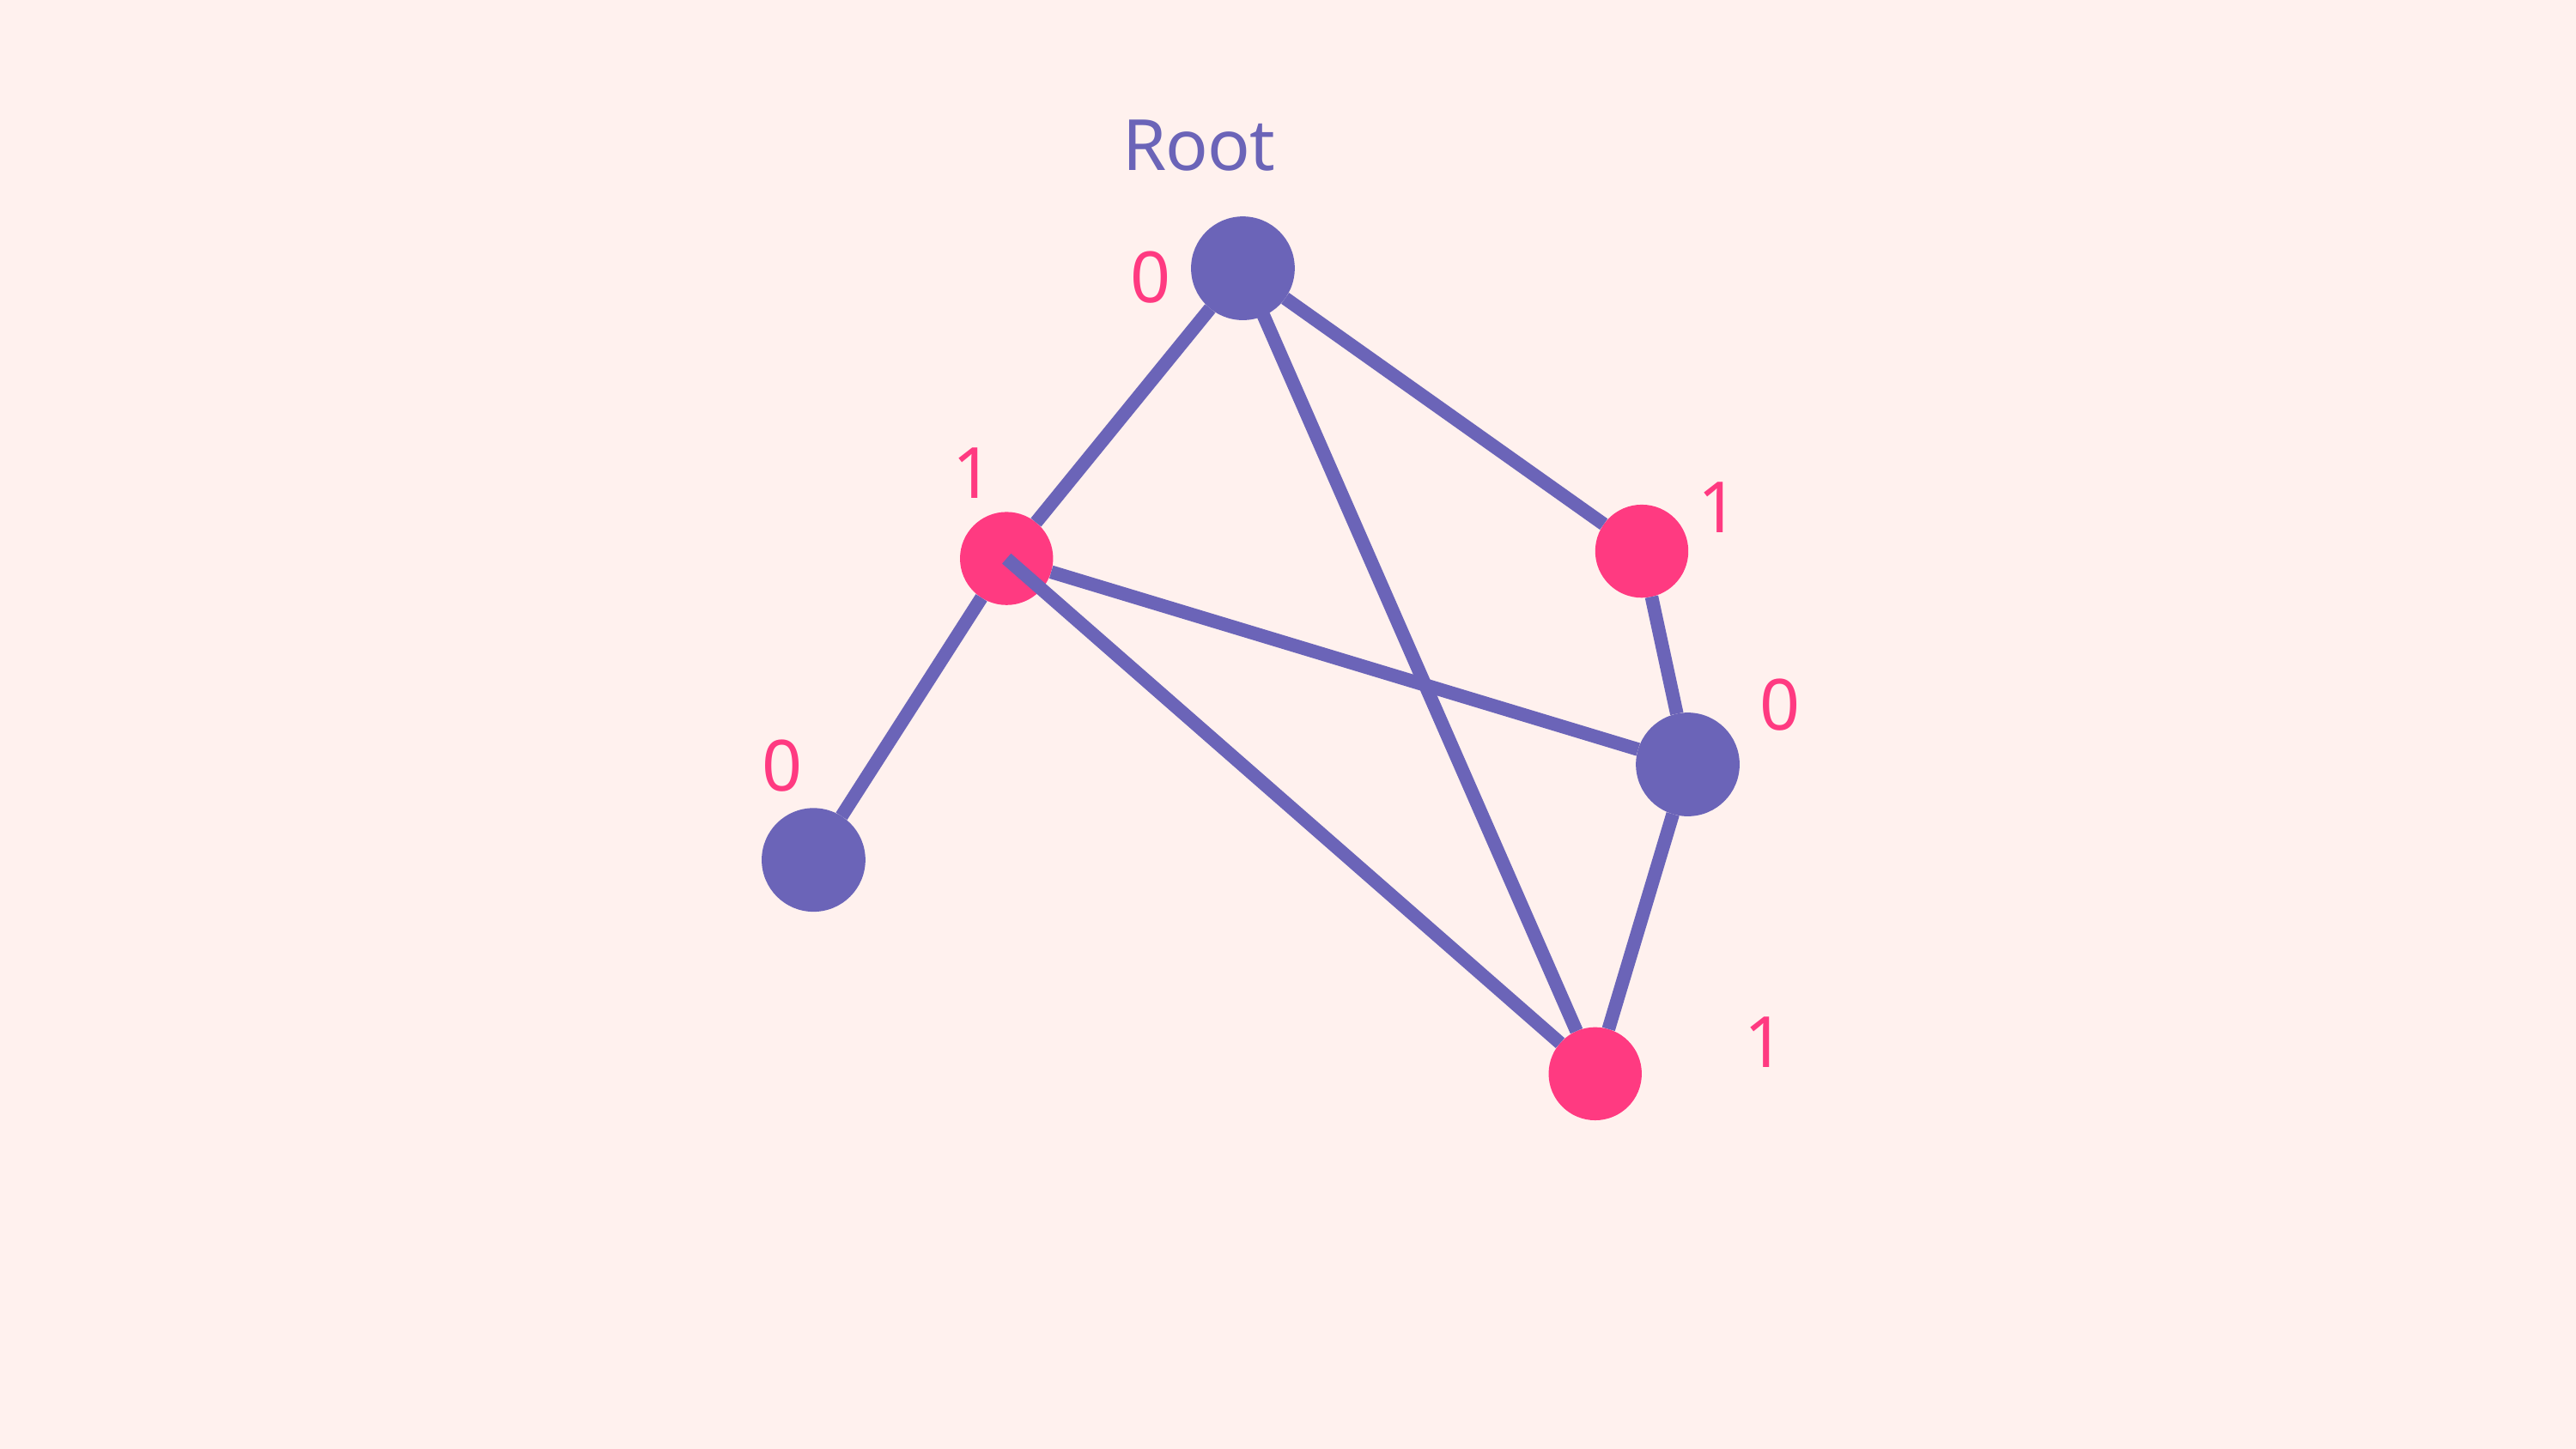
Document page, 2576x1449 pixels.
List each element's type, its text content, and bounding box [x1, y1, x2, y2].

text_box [761, 808, 866, 912]
text_box 1 [1744, 968, 1799, 1082]
text_box 1 [952, 399, 1007, 512]
text_box 0 [1759, 631, 1814, 744]
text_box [959, 512, 1054, 606]
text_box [1190, 215, 1296, 321]
text_box 0 [762, 692, 817, 805]
text_box 1 [1698, 433, 1753, 548]
text_box 0 [1130, 203, 1185, 317]
text_box Root [1122, 71, 1298, 185]
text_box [1548, 1027, 1643, 1121]
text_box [1595, 504, 1689, 598]
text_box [1635, 712, 1741, 817]
